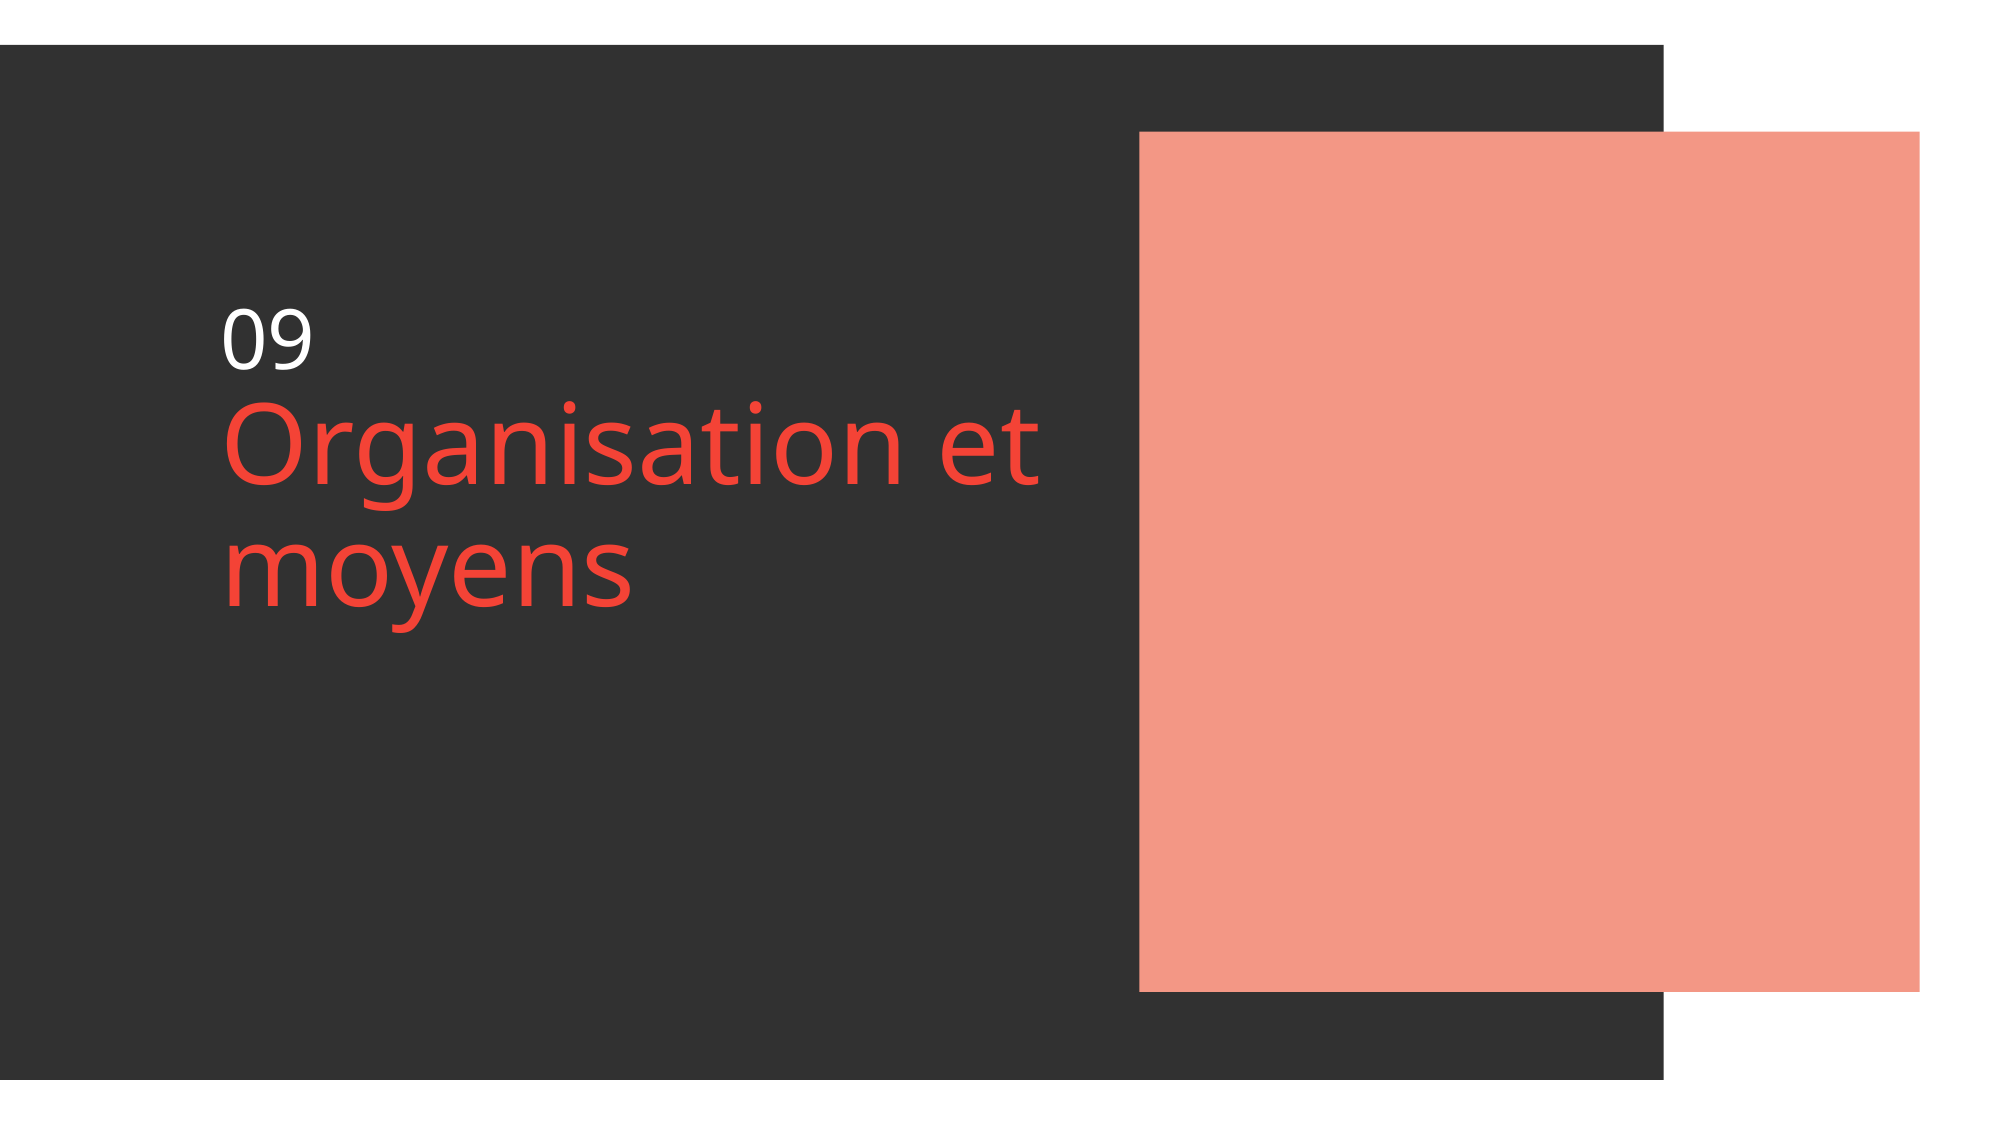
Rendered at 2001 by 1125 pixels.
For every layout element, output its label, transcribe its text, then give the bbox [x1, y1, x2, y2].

text_box 09 [220, 297, 324, 388]
text_box [0, 44, 1665, 1081]
text_box [1138, 131, 1921, 993]
text_box Organisation et moyens [220, 387, 1064, 631]
